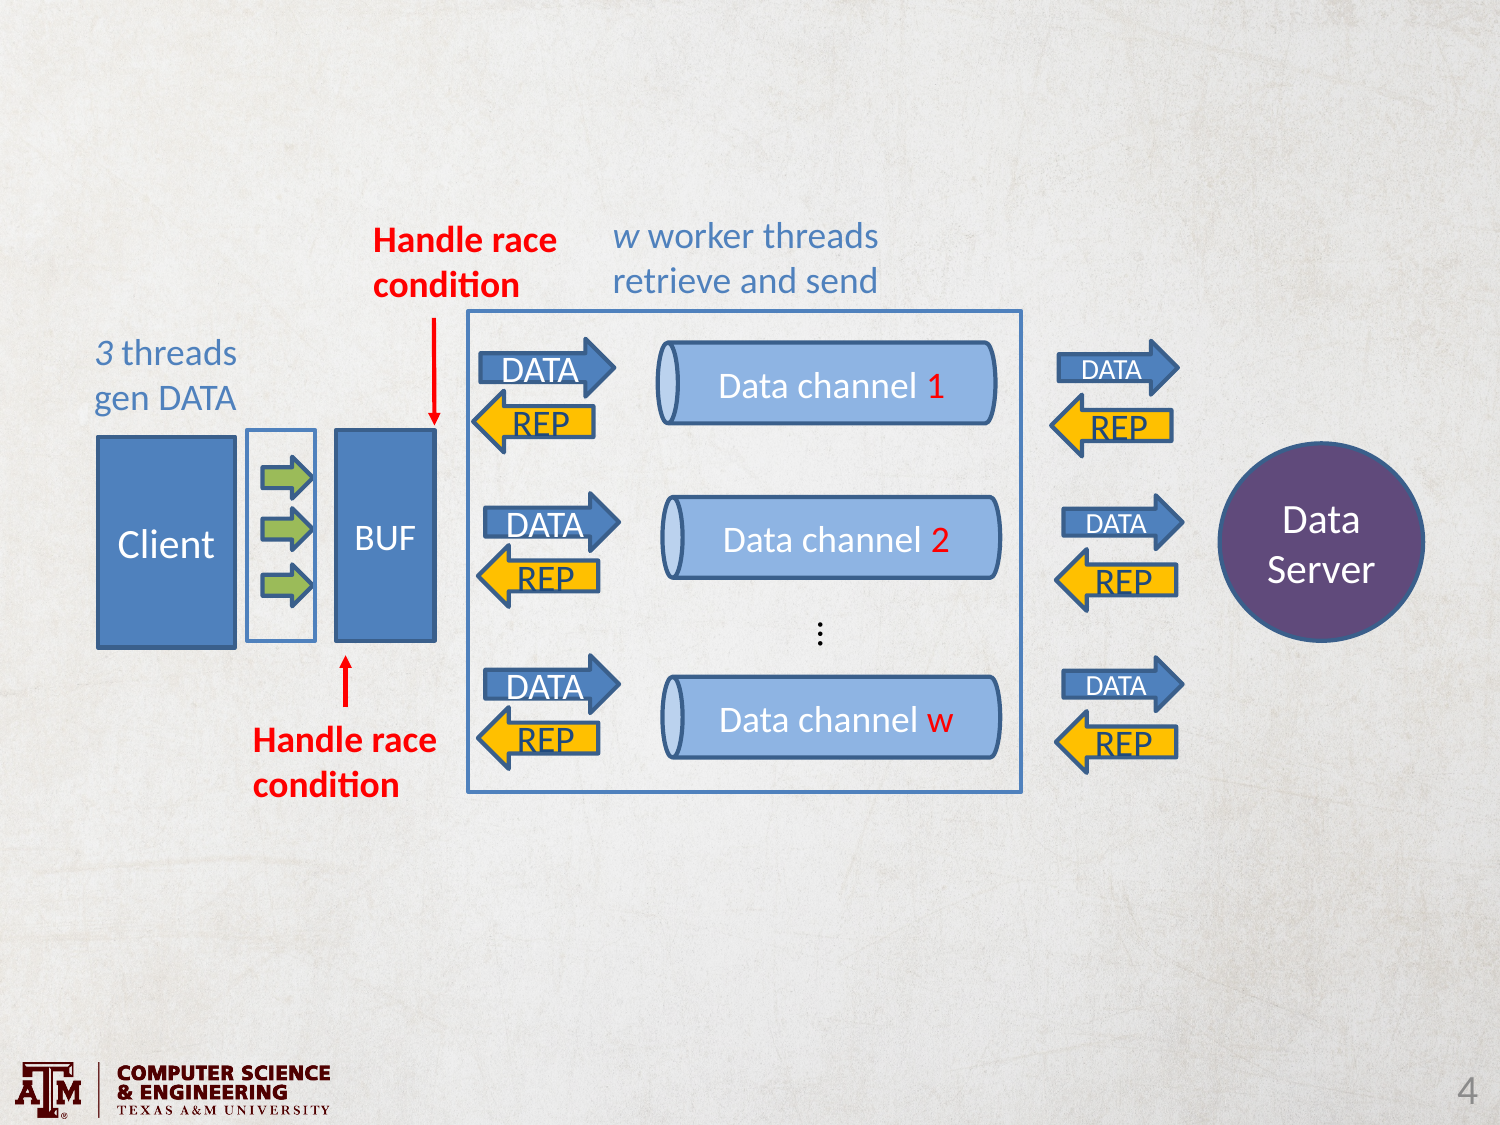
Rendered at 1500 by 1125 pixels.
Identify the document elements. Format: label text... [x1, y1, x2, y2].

text_box DATA [1056, 338, 1180, 397]
text_box Data Server [1217, 441, 1426, 643]
text_box DATA [1061, 493, 1185, 552]
text_box Handle race condition [238, 707, 453, 812]
text_box BUF [334, 428, 437, 643]
slide_number 4 [1143, 1058, 1494, 1118]
text_box w worker threads retrieve and send [597, 203, 902, 309]
text_box [466, 309, 1023, 794]
picture [15, 1062, 330, 1119]
text_box [245, 428, 317, 643]
text_box Client [96, 435, 237, 650]
text_box Handle race condition [358, 207, 573, 312]
text_box REP [1053, 709, 1179, 775]
text_box 3 threads gen DATA [79, 320, 262, 425]
text_box REP [1049, 392, 1174, 459]
text_box REP [1053, 547, 1179, 613]
text_box DATA [1061, 655, 1185, 714]
